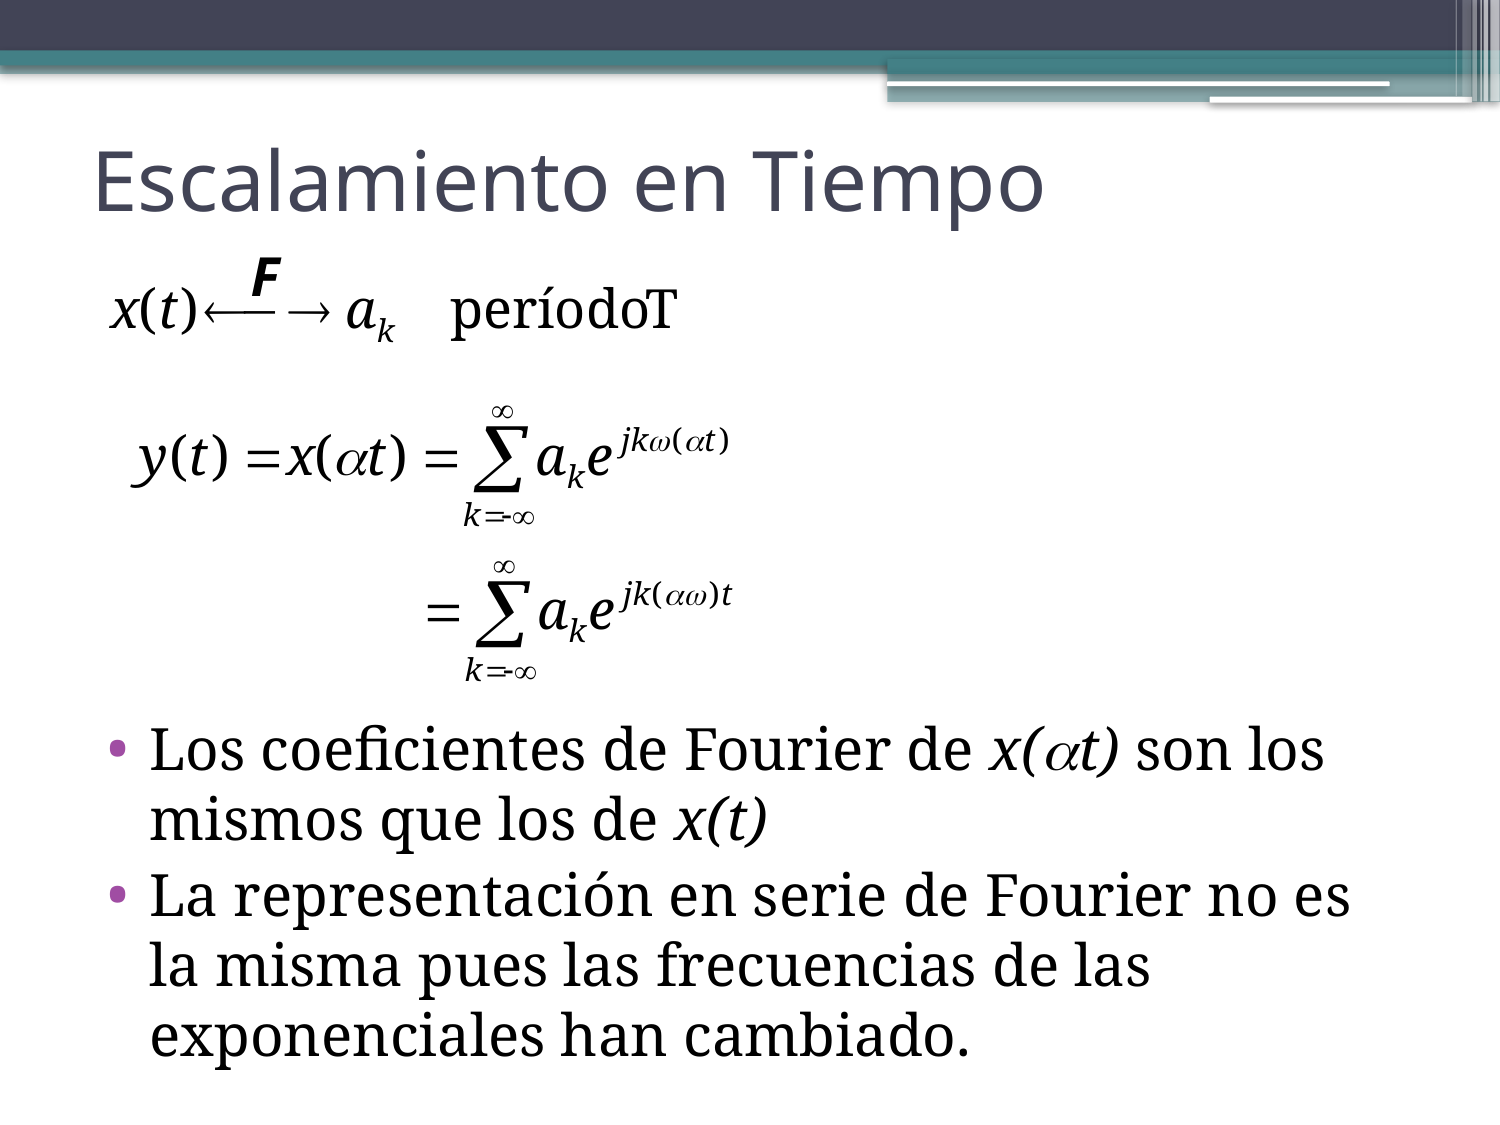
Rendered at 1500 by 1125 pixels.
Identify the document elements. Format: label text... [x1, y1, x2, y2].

title Escalamiento en Tiempo [76, 89, 1428, 266]
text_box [414, 539, 752, 693]
list Los coeficientes de Fourier de x(at) son los mismos que los de x(t) La representación en serie de Fourier no es la misma pues las frecuencias de las exponenciales han cambiado. [74, 703, 1426, 1079]
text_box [130, 385, 746, 539]
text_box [99, 243, 693, 356]
